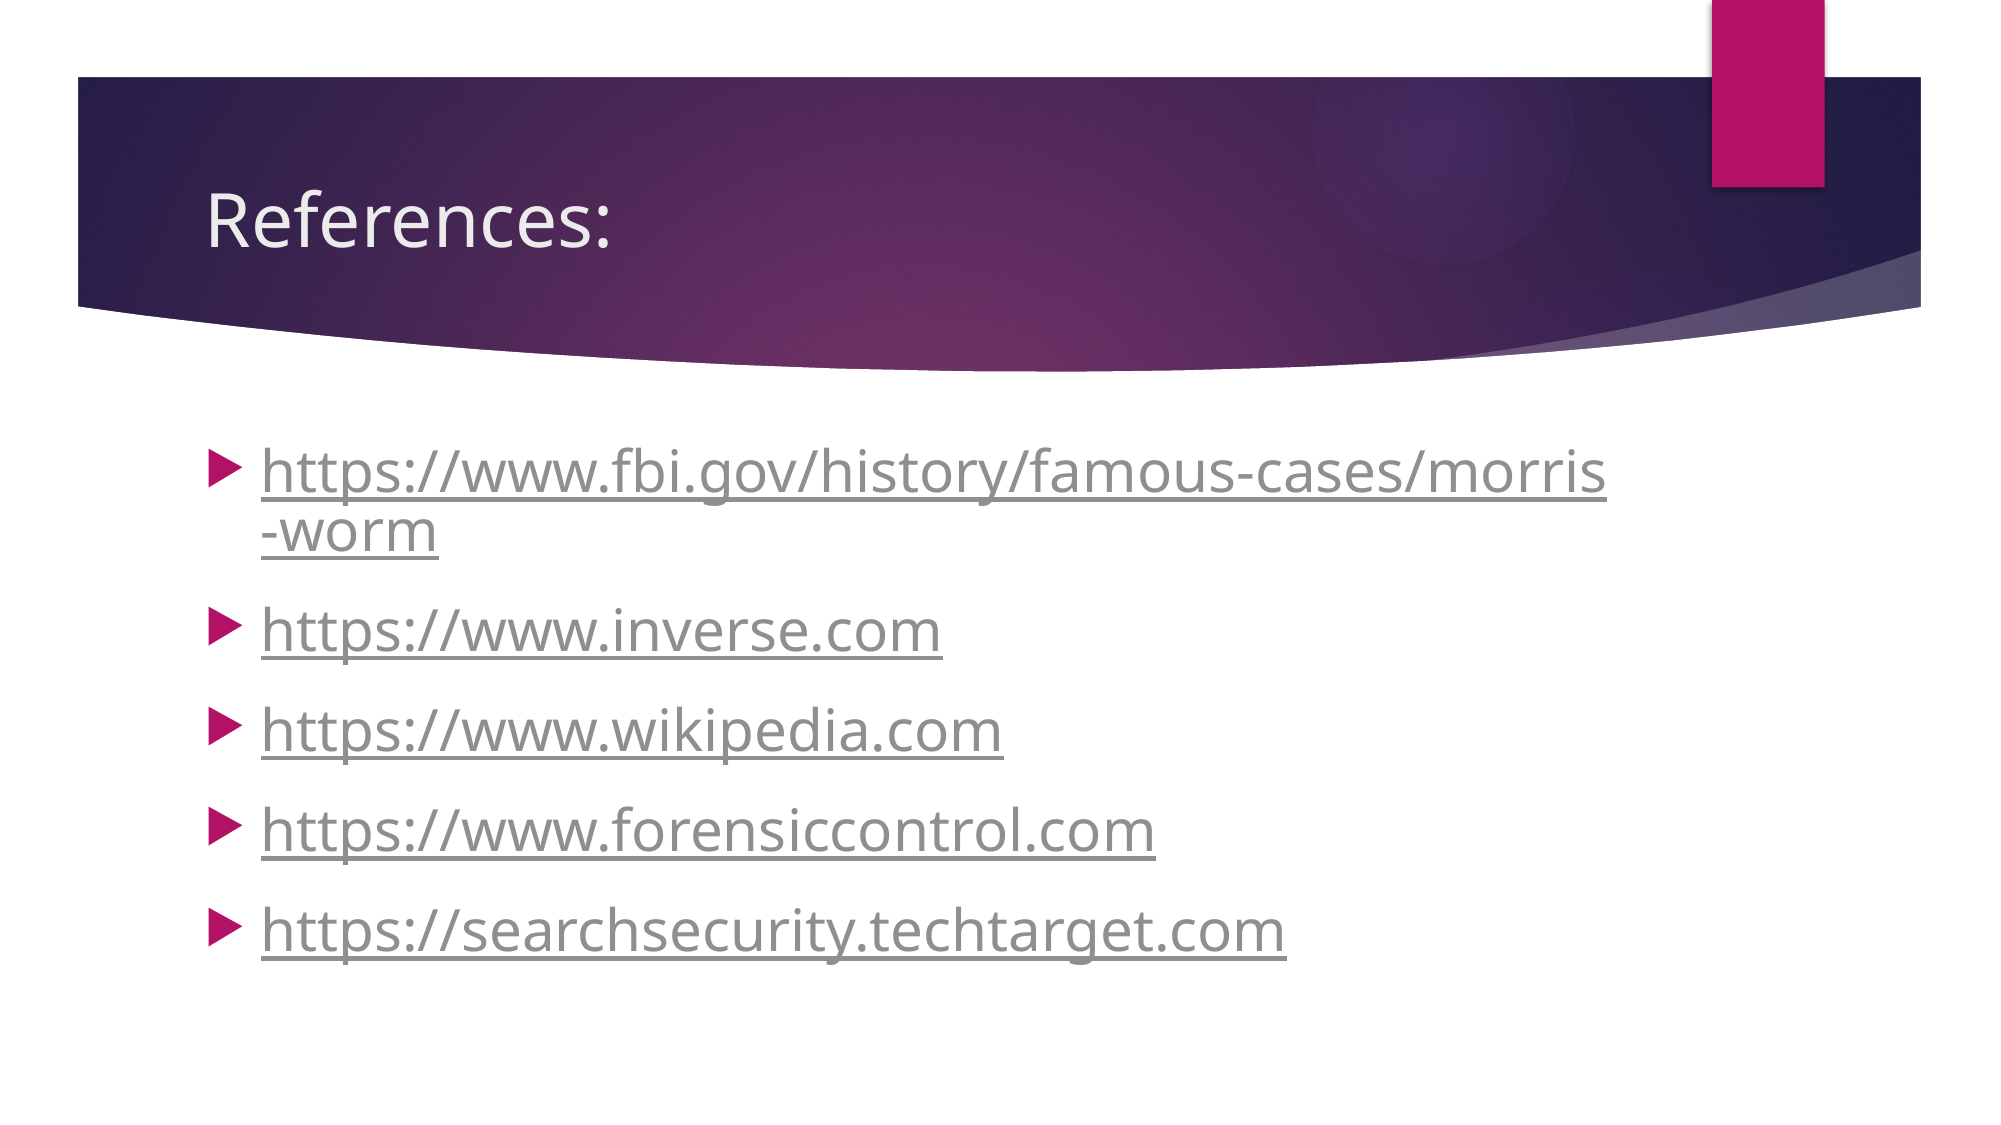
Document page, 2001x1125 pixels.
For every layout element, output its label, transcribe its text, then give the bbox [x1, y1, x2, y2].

title References: [189, 159, 1627, 276]
list https://www.fbi.gov/history/famous-cases/morris-worm https://www.inverse.com https://www.wikipedia.com https://www.forensiccontrol.com https://searchsecurity.techtarget.com [189, 427, 1638, 988]
